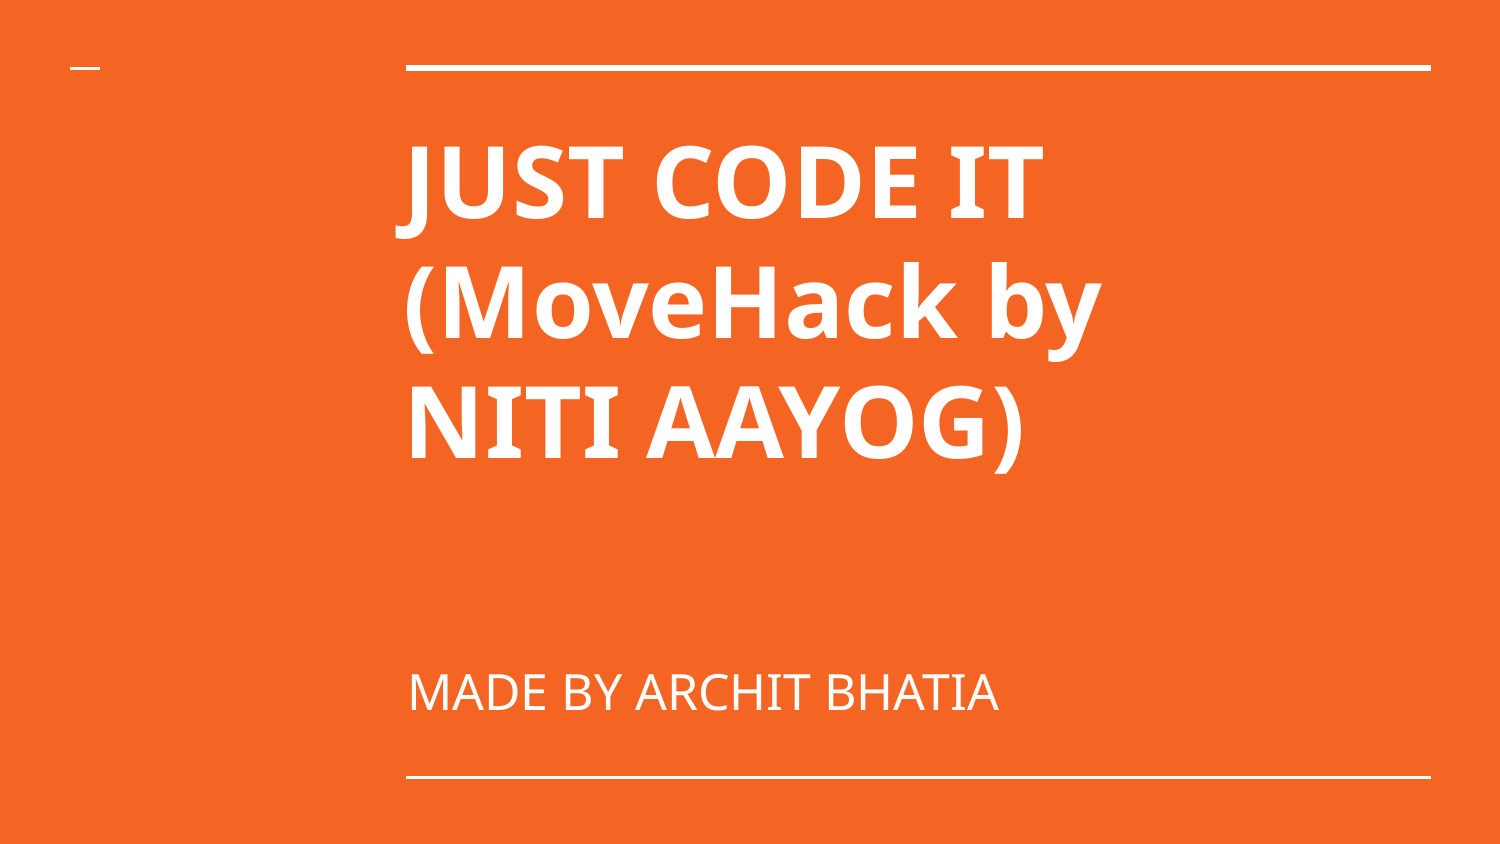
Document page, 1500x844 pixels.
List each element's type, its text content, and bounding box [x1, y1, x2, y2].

title JUST CODE IT (MoveHack by NITI AAYOG) [389, 103, 1428, 357]
subtitle MADE BY ARCHIT BHATIA [392, 531, 1431, 735]
